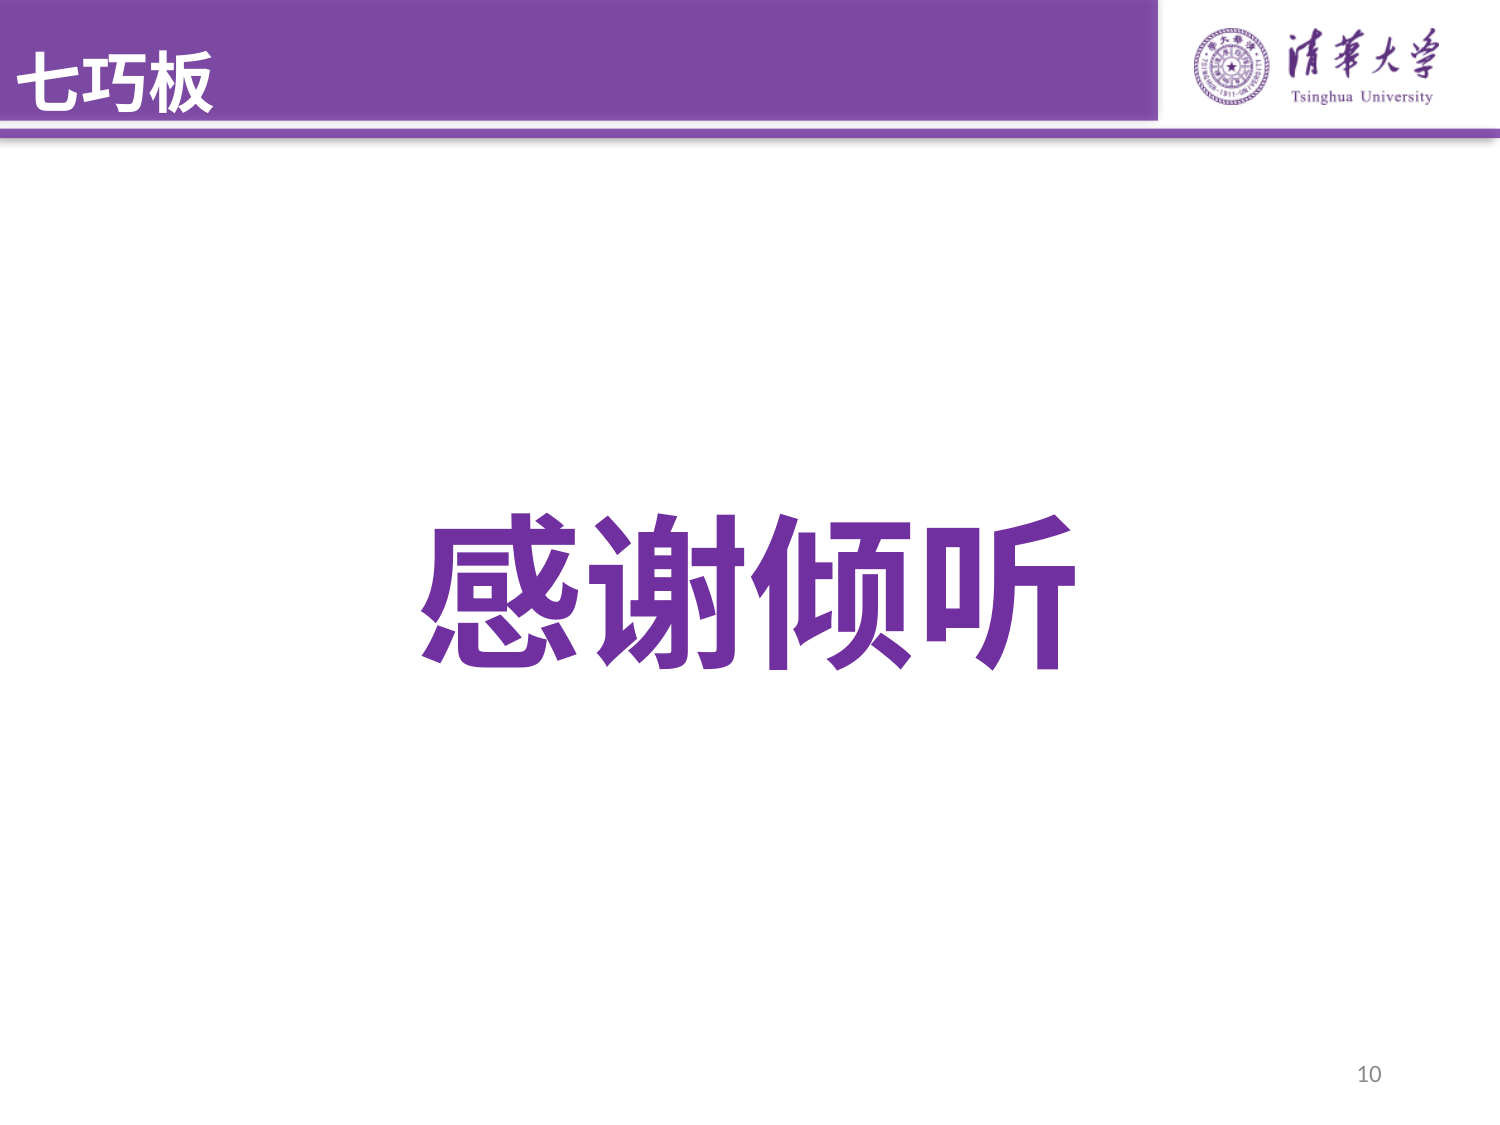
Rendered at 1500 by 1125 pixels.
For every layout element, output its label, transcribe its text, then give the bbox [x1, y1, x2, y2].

slide_number 10 [1059, 1042, 1397, 1103]
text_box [0, 0, 1500, 138]
text_box 感谢倾听 [148, 481, 1352, 697]
